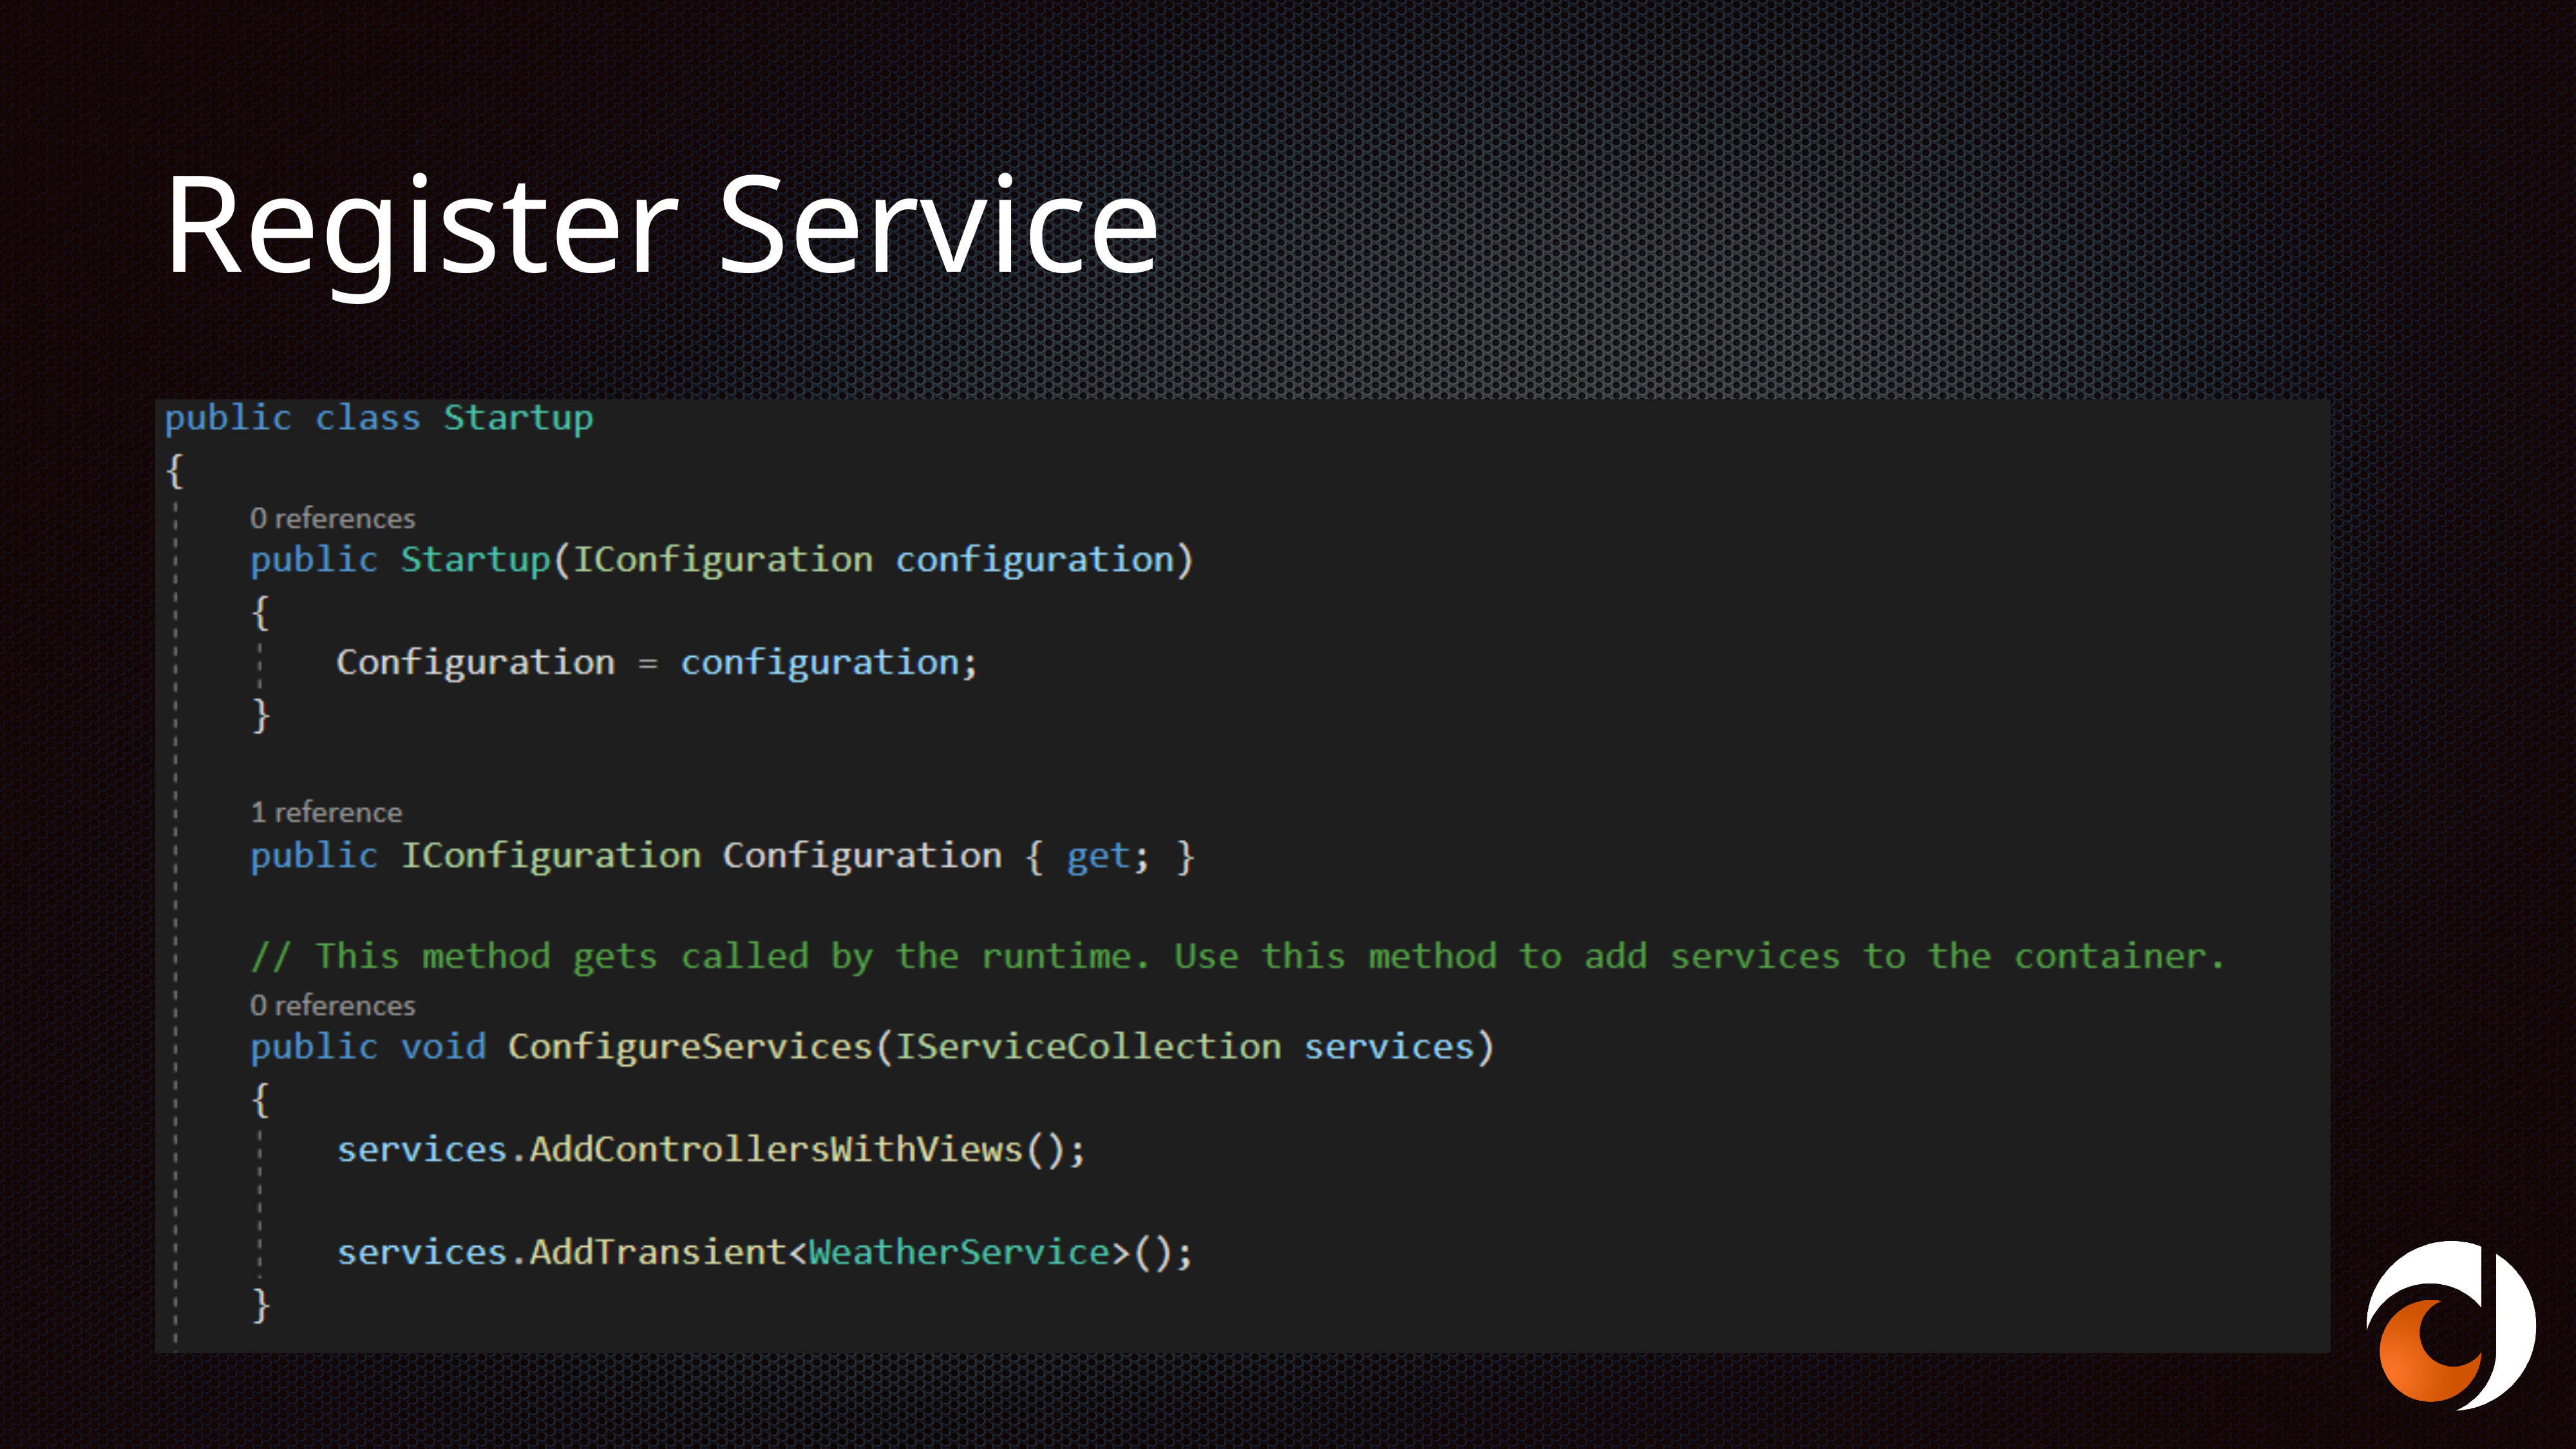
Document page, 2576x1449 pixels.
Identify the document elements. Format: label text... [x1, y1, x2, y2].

picture [0, 0, 2576, 1449]
title Register Service [155, 37, 2421, 401]
